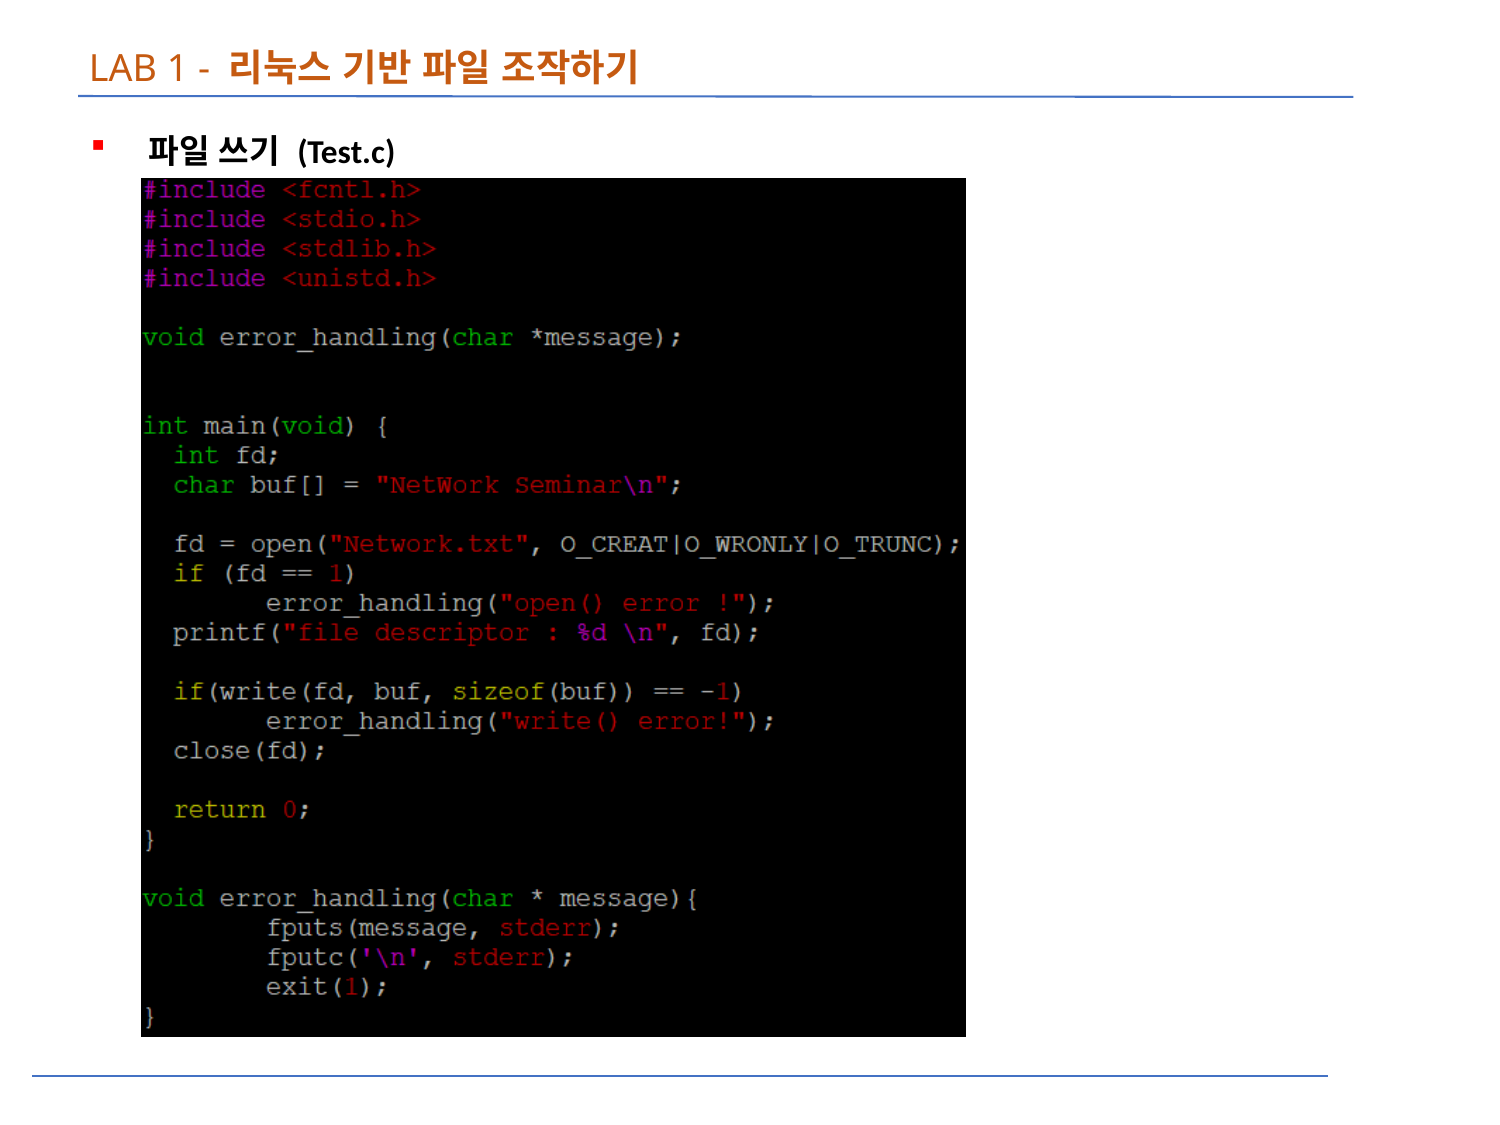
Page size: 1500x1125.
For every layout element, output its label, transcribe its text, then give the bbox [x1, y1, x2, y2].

text_box LAB 1 - 리눅스 기반 파일 조작하기 [73, 35, 1370, 97]
picture [141, 178, 966, 1037]
text_box 파일 쓰기 (Test.c) [75, 122, 411, 178]
